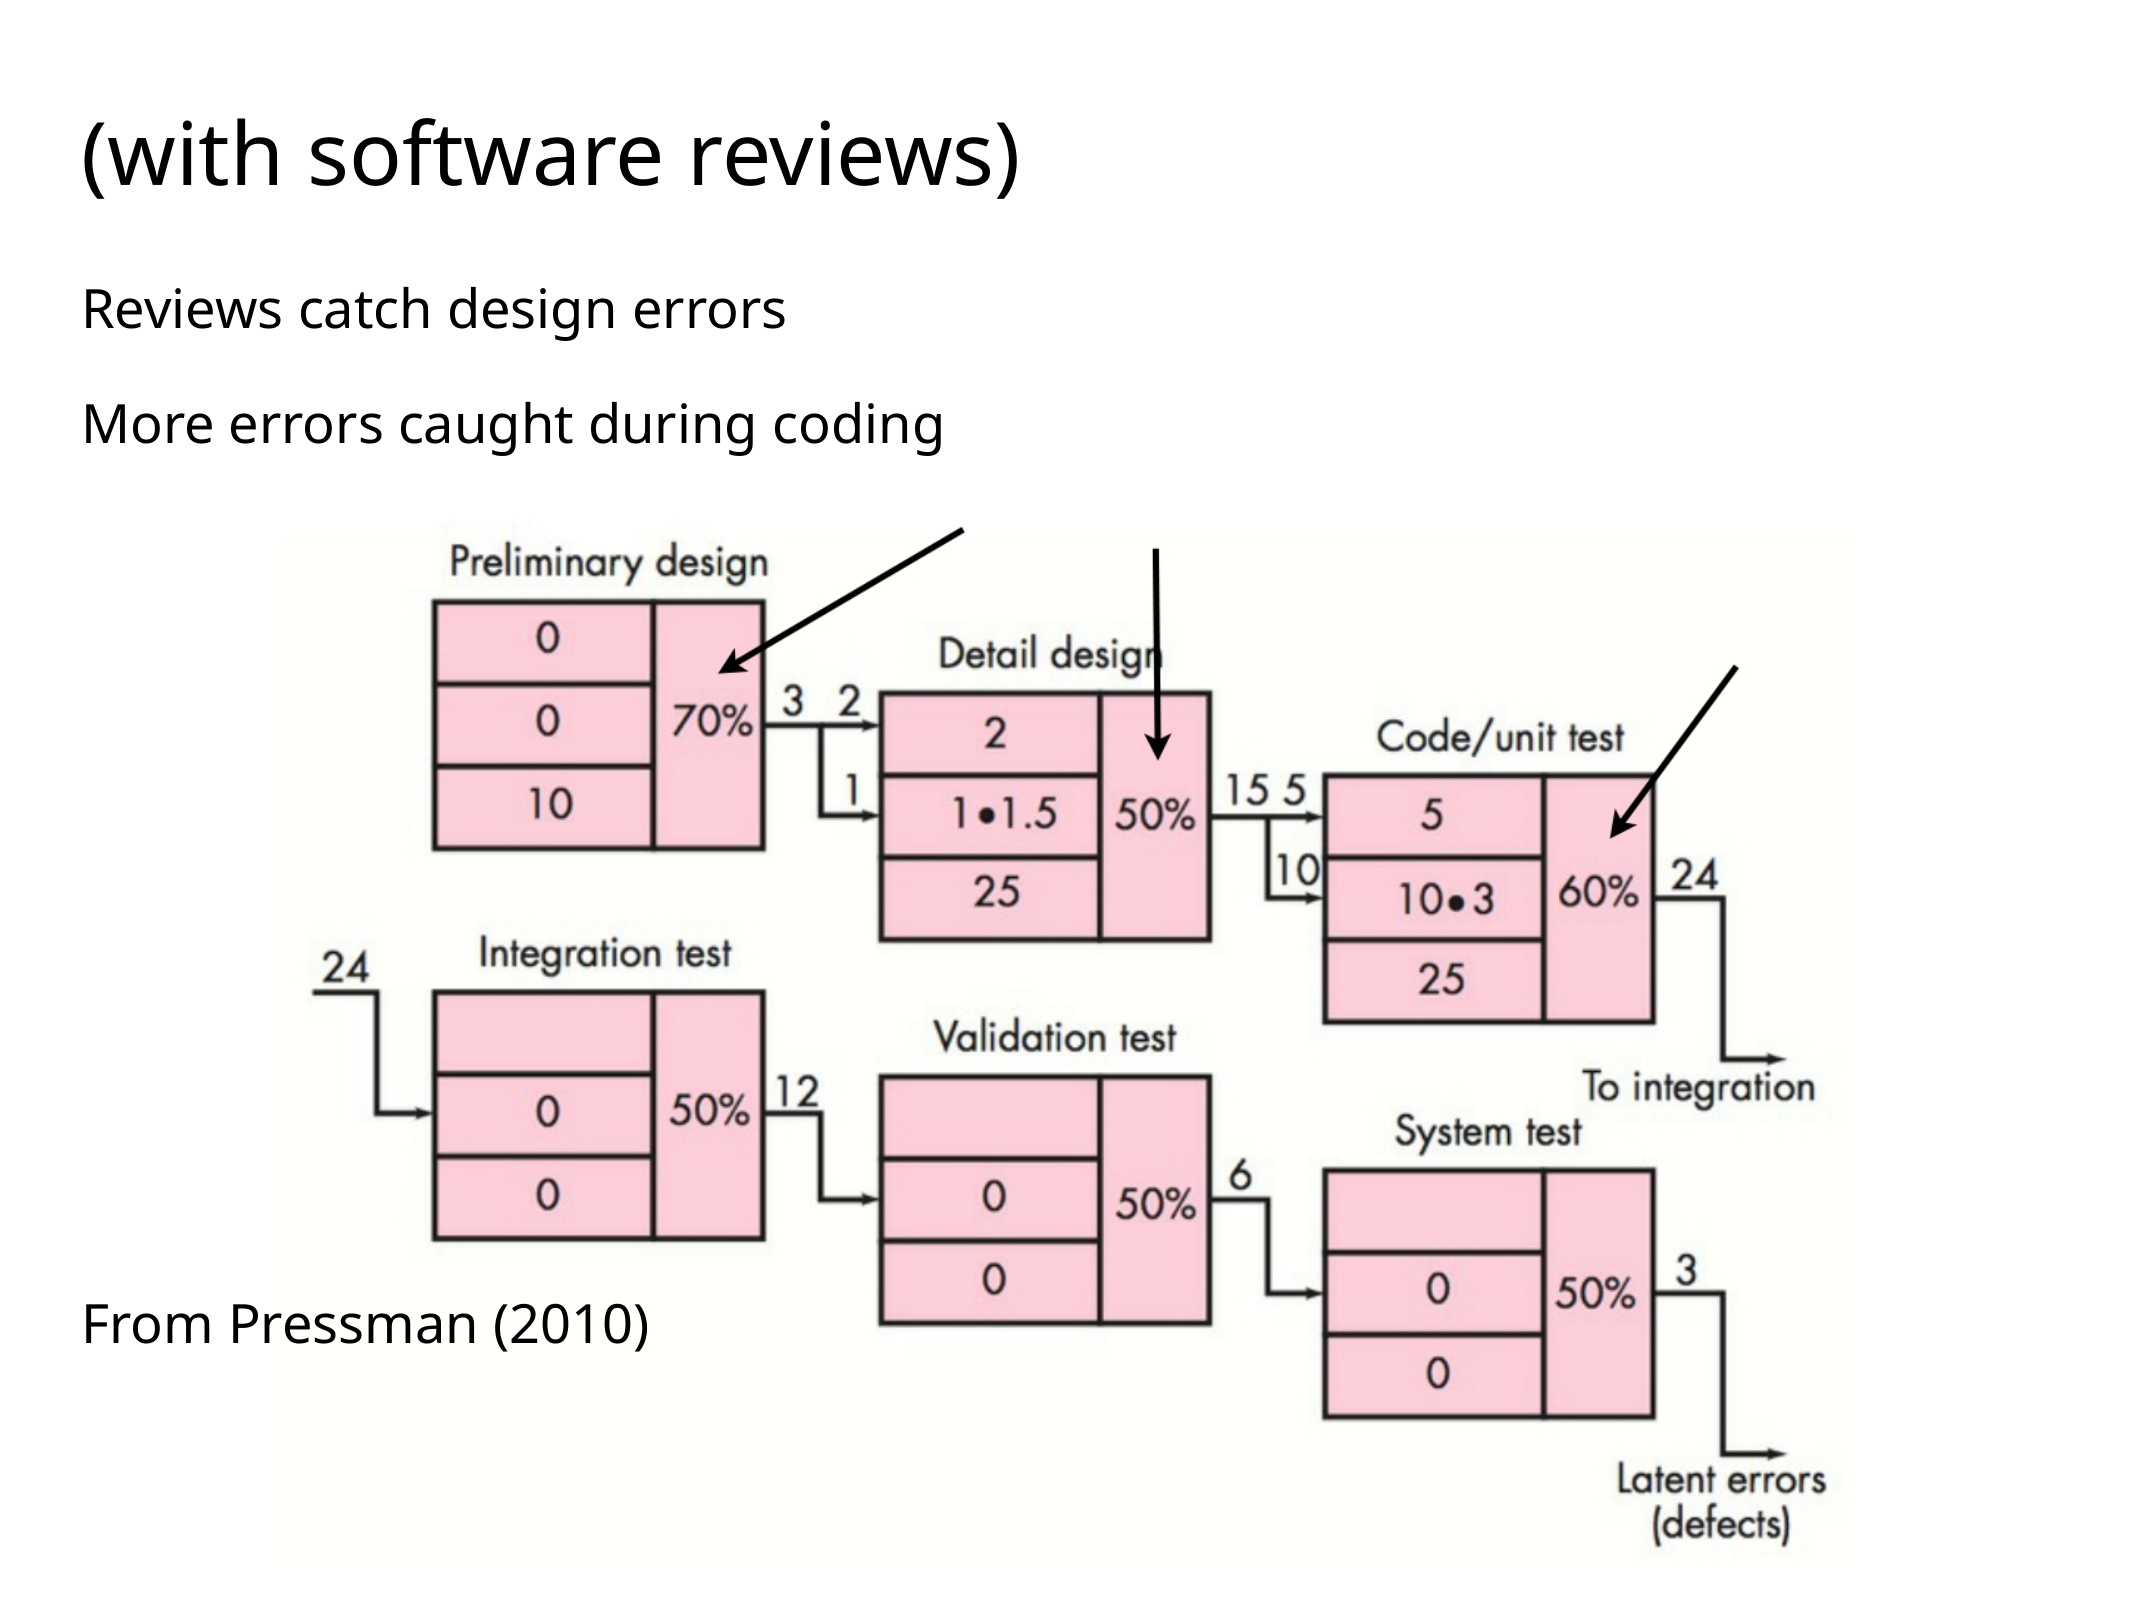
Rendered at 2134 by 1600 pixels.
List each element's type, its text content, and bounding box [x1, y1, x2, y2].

picture [274, 519, 1862, 1568]
text_box (with software reviews) Reviews catch design errors More errors caught during coding From Pressman (2010) [81, 52, 2121, 1355]
